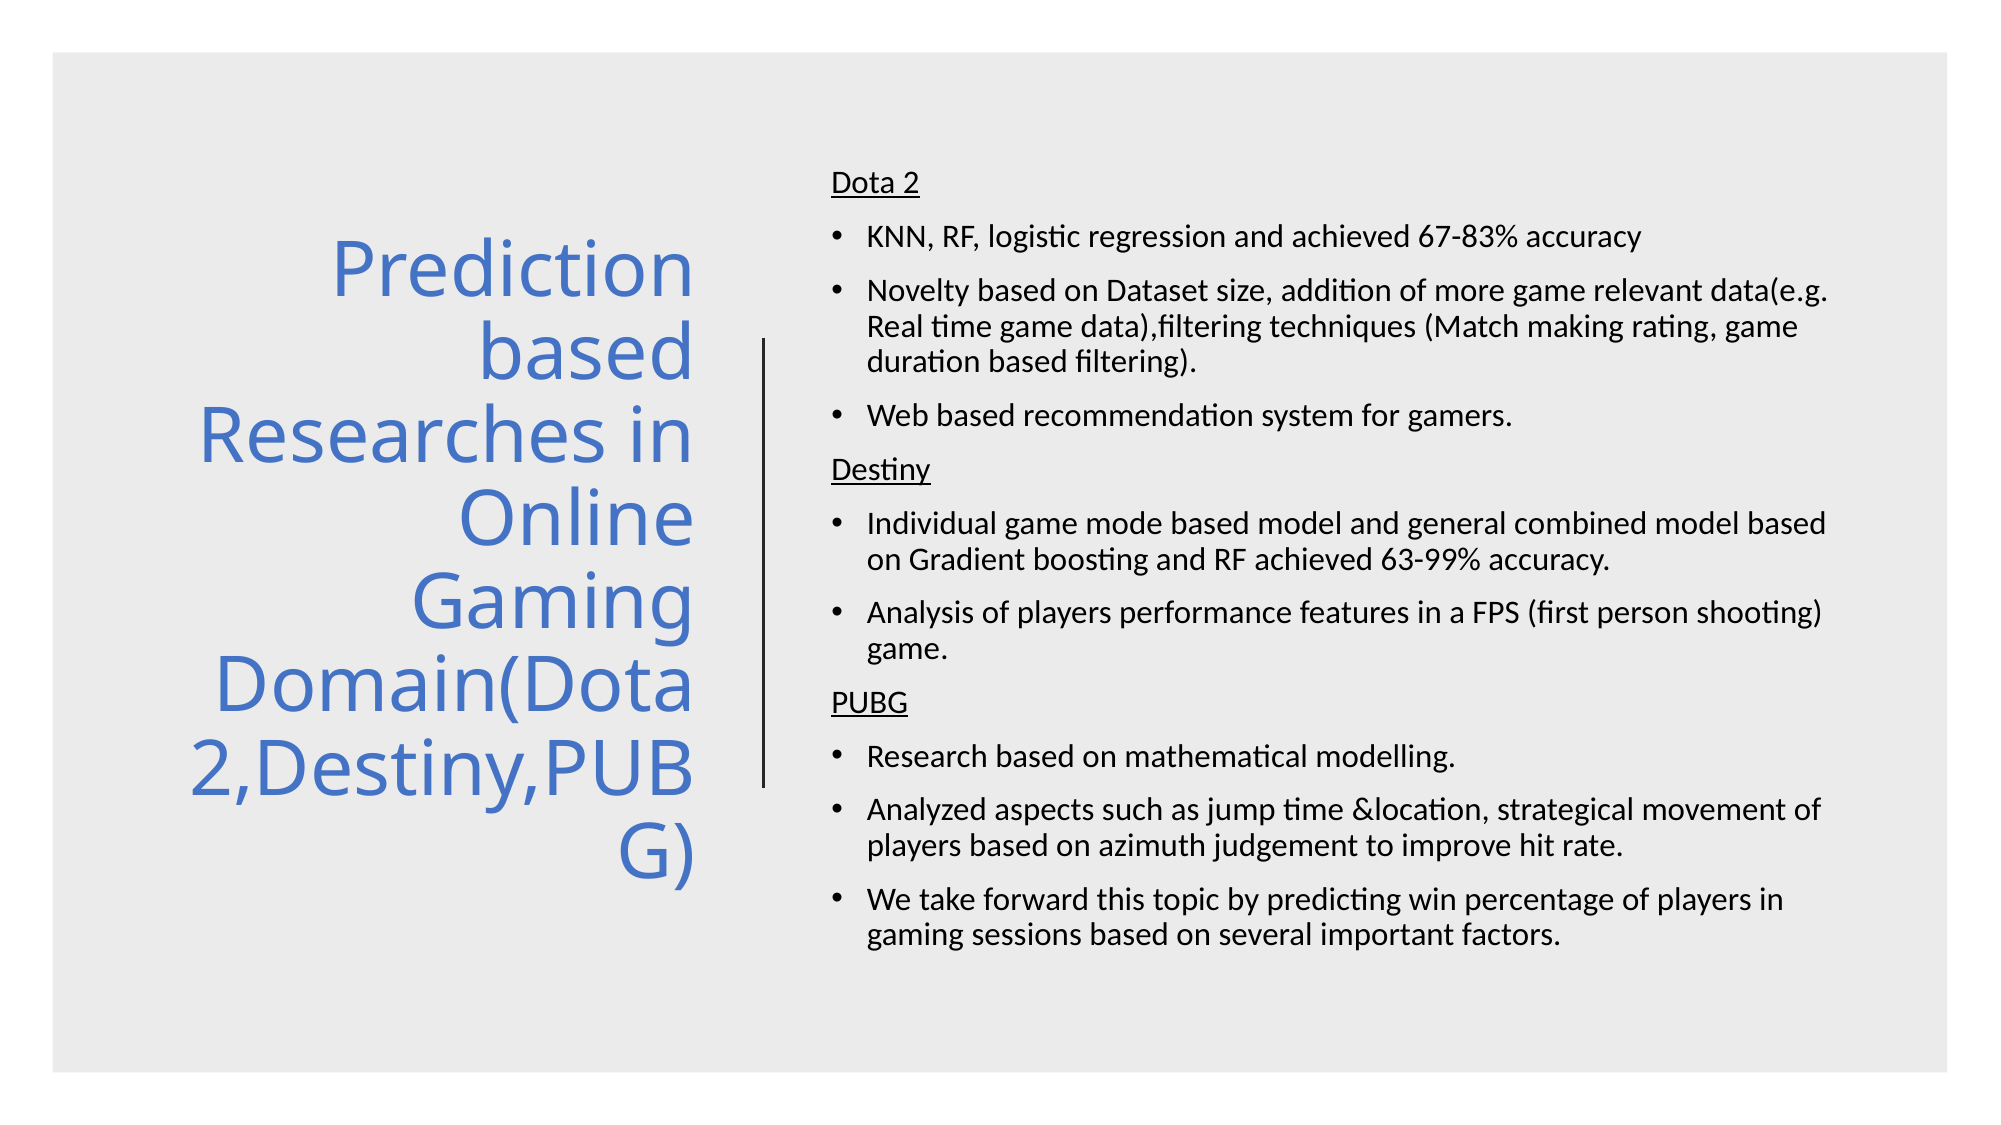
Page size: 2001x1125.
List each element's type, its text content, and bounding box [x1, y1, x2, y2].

text_box [52, 51, 1948, 1073]
title Prediction based Researches in Online Gaming Domain(Dota 2,Destiny,PUBG) [137, 158, 711, 967]
list Dota 2 KNN, RF, logistic regression and achieved 67-83% accuracy Novelty based on Dataset size, addition of more game relevant data(e.g. Real time game data),filtering techniques (Match making rating, game duration based filtering). Web based recommendation system for gamers. Destiny Individual game mode based model and general combined model based on Gradient boosting and RF achieved 63-99% accuracy. Analysis of players performance features in a FPS (first person shooting) game. PUBG Research based on mathematical modelling. Analyzed aspects such as jump time &location, strategical movement of players based on azimuth judgement to improve hit rate. We take forward this topic by predicting win percentage of players in gaming sessions based on several important factors. [816, 158, 1863, 967]
